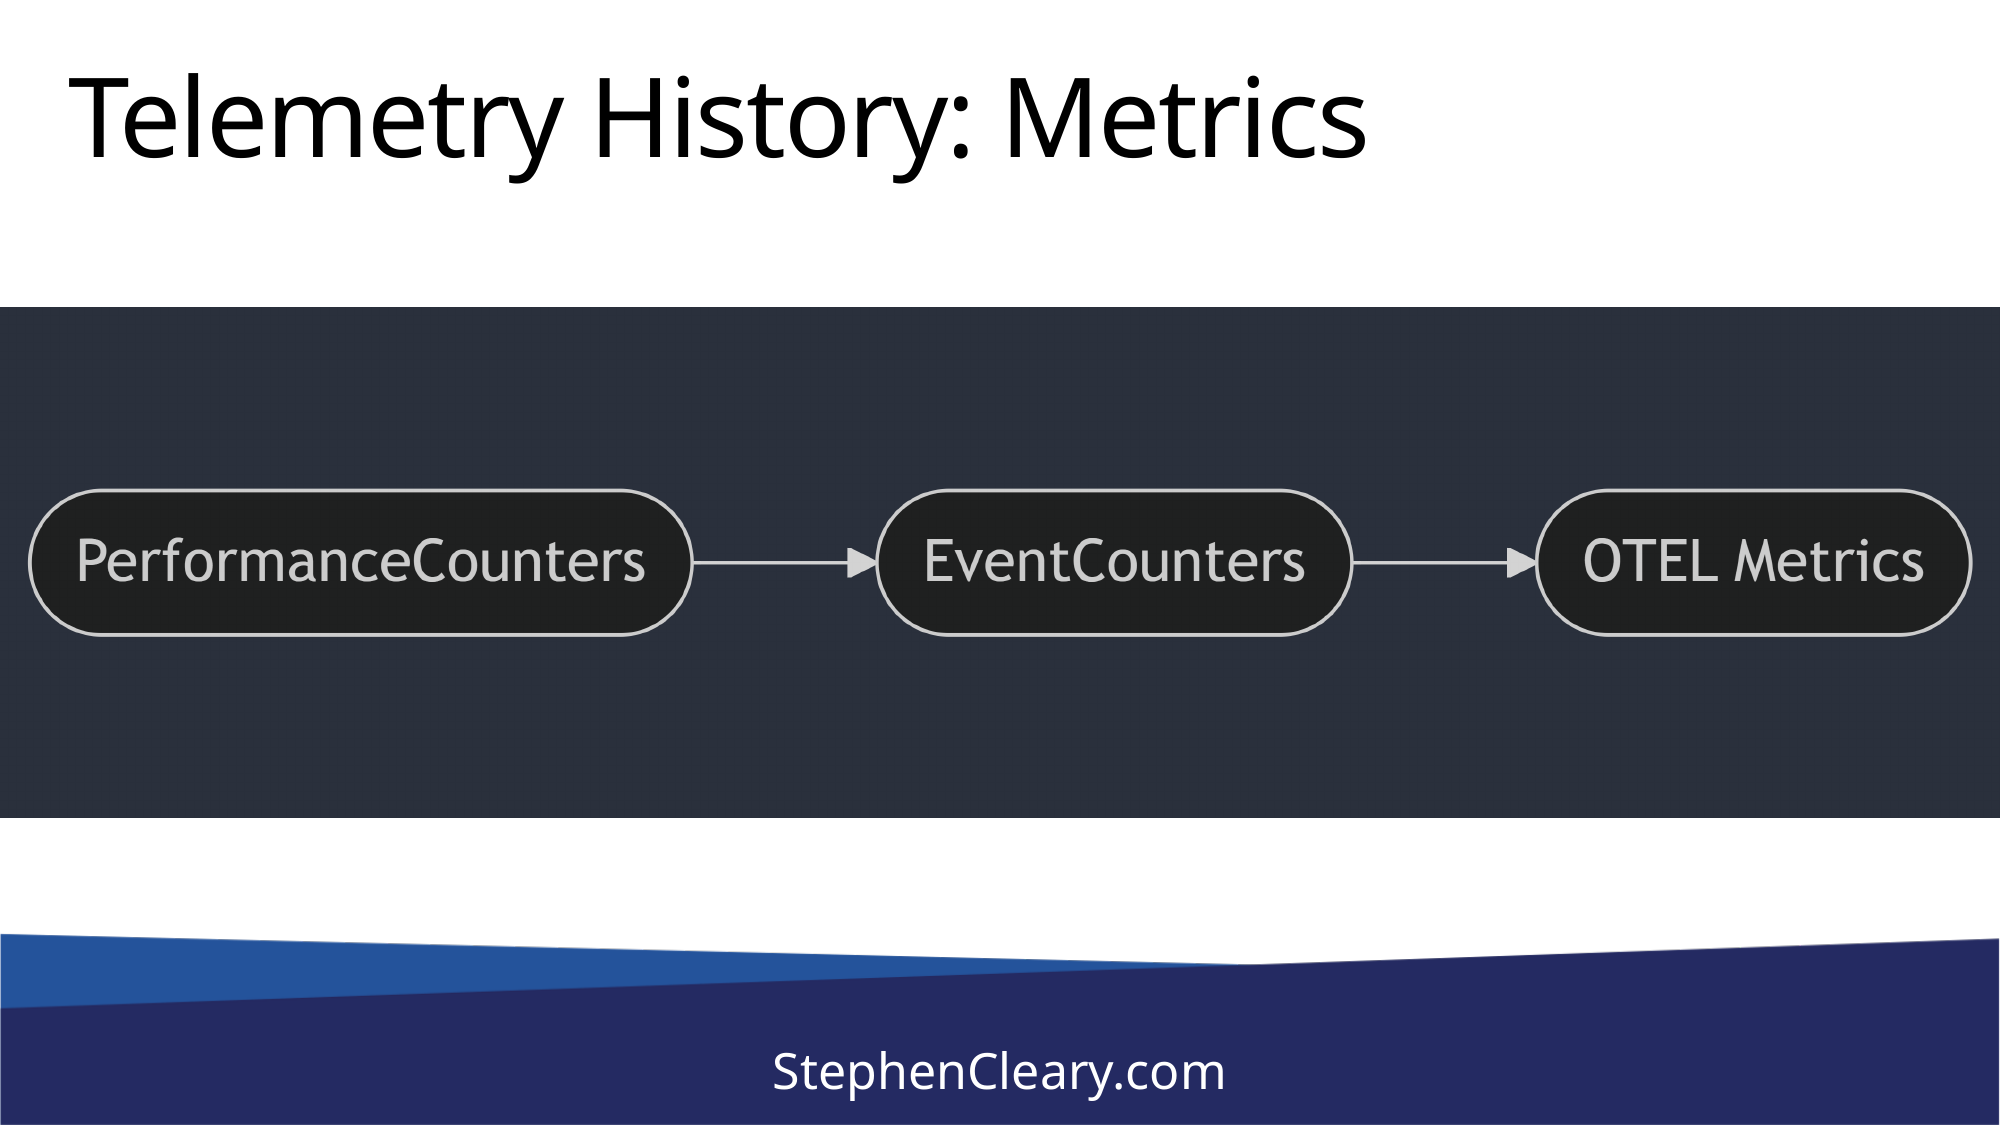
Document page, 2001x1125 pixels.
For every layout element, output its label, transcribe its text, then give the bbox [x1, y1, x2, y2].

picture [0, 0, 2000, 1125]
title Telemetry History: Metrics [44, 47, 1957, 196]
